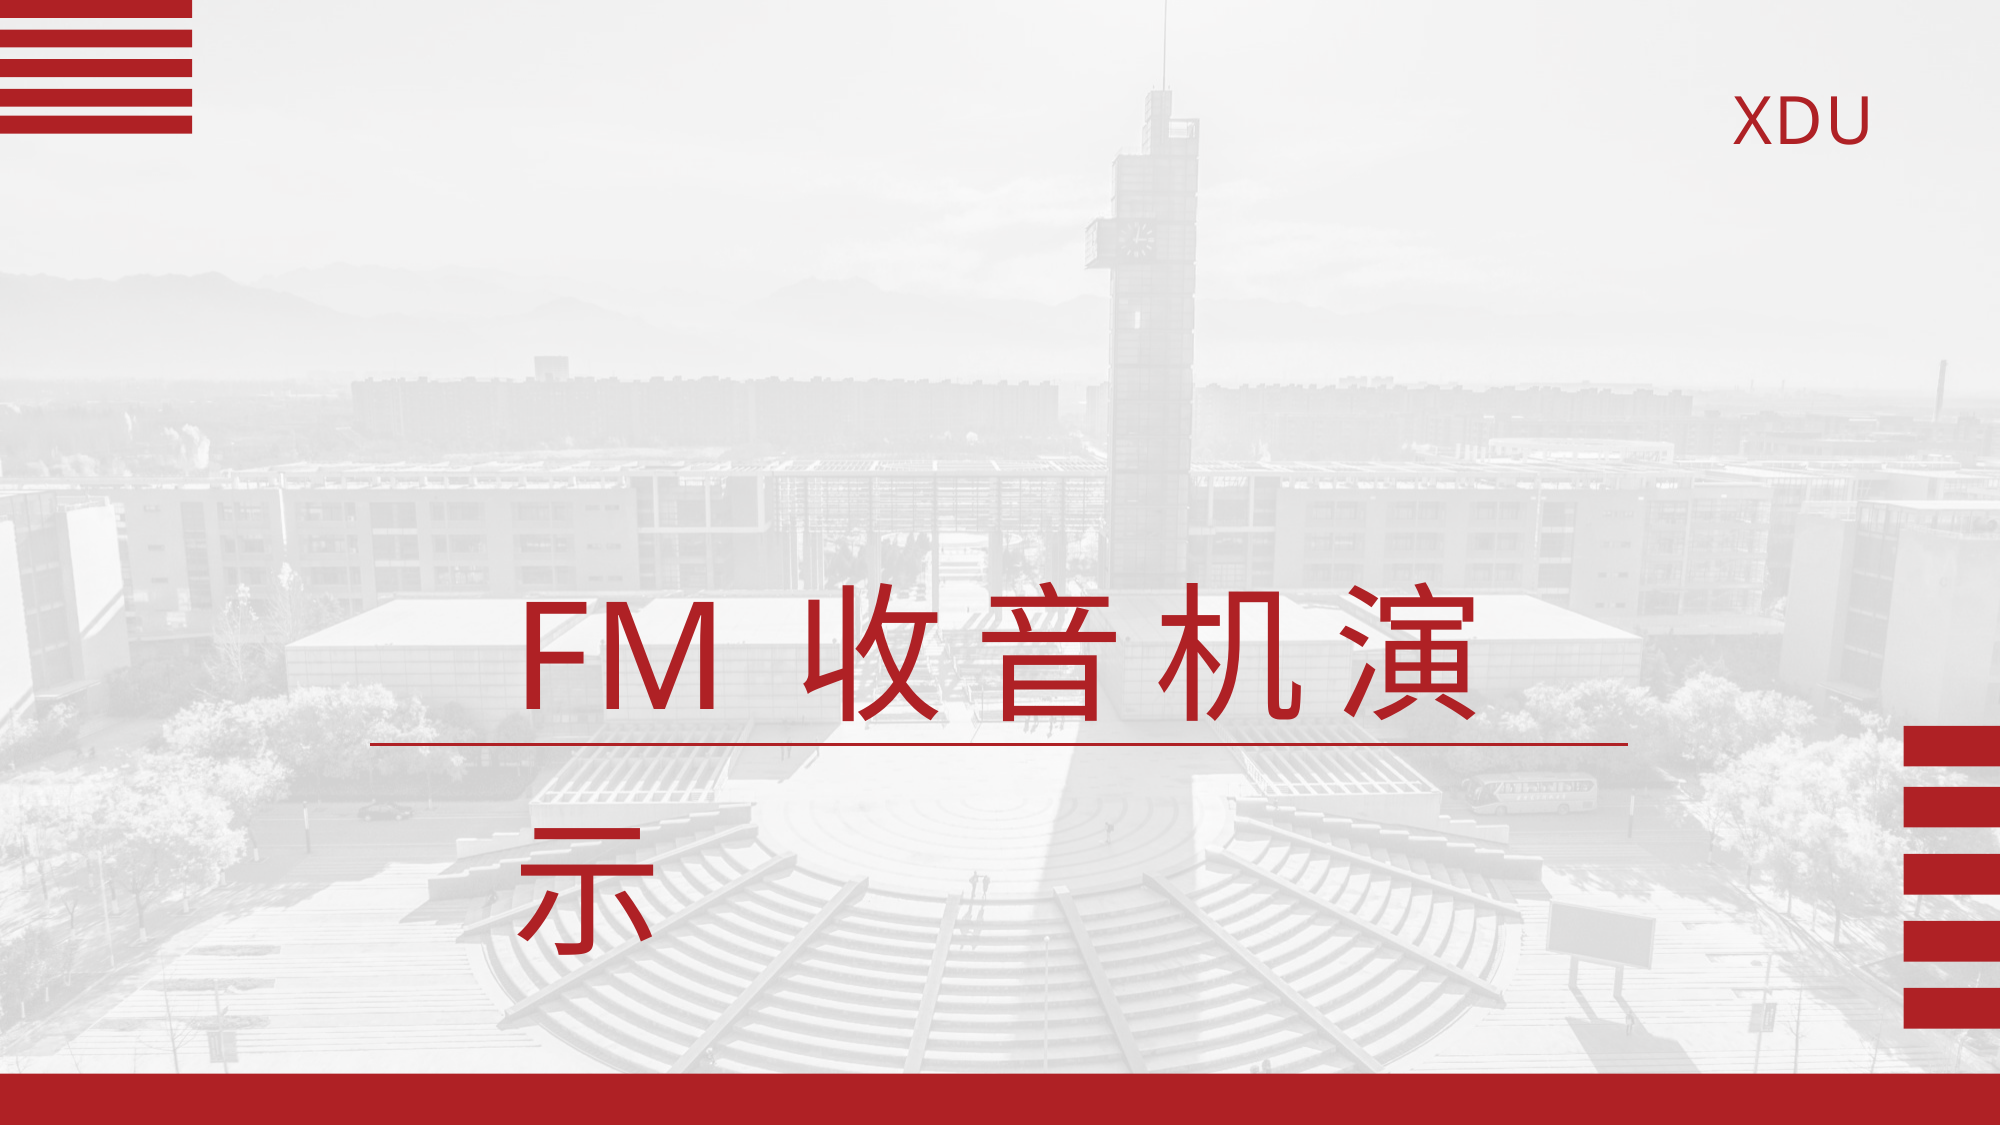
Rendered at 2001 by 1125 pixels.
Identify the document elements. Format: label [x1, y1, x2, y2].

text_box [29, 0, 163, 163]
text_box [1800, 828, 2000, 926]
text_box [0, 1073, 2000, 1125]
text_box [192, 264, 1629, 745]
